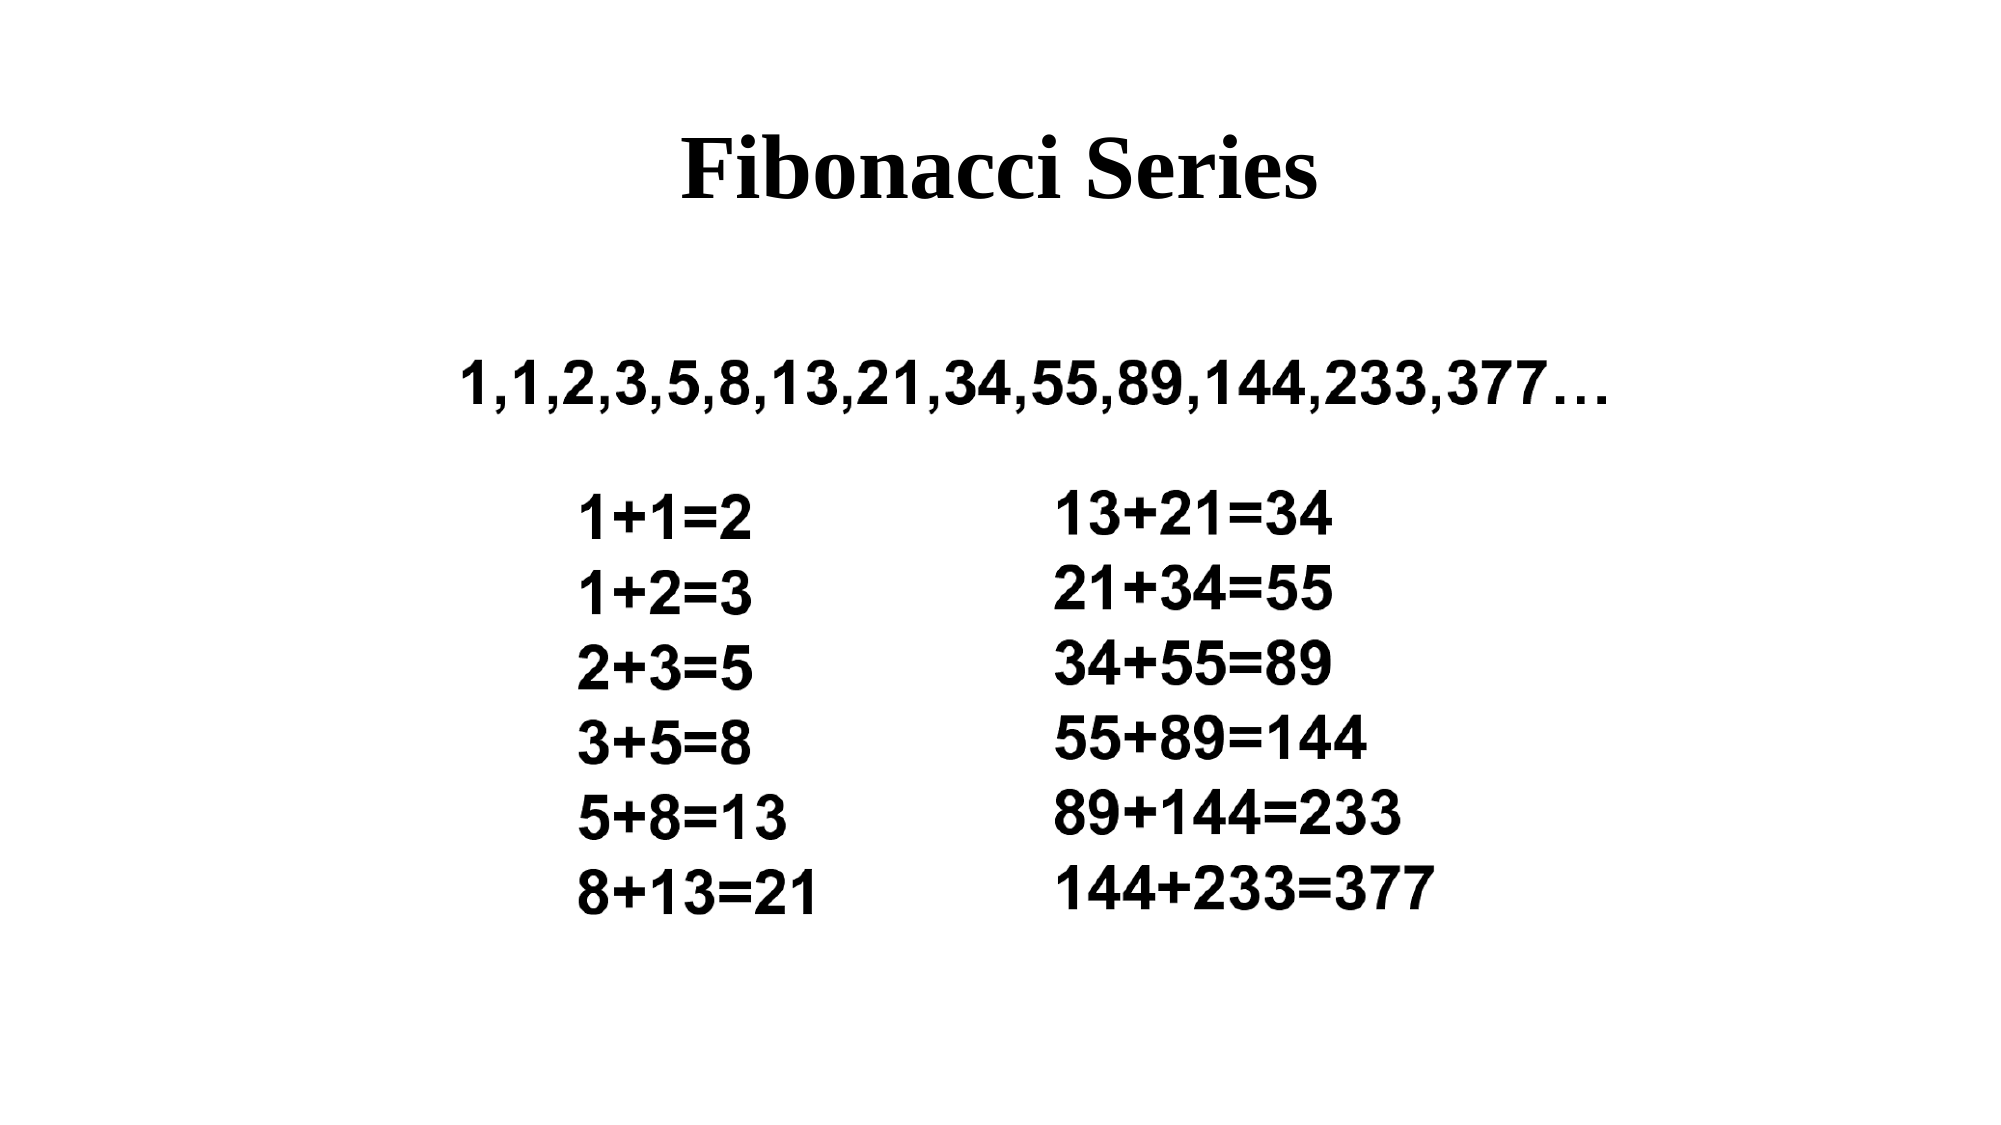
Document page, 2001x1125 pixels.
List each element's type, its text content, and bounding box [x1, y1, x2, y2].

picture [314, 321, 1686, 1014]
title Fibonacci Series [137, 59, 1863, 278]
